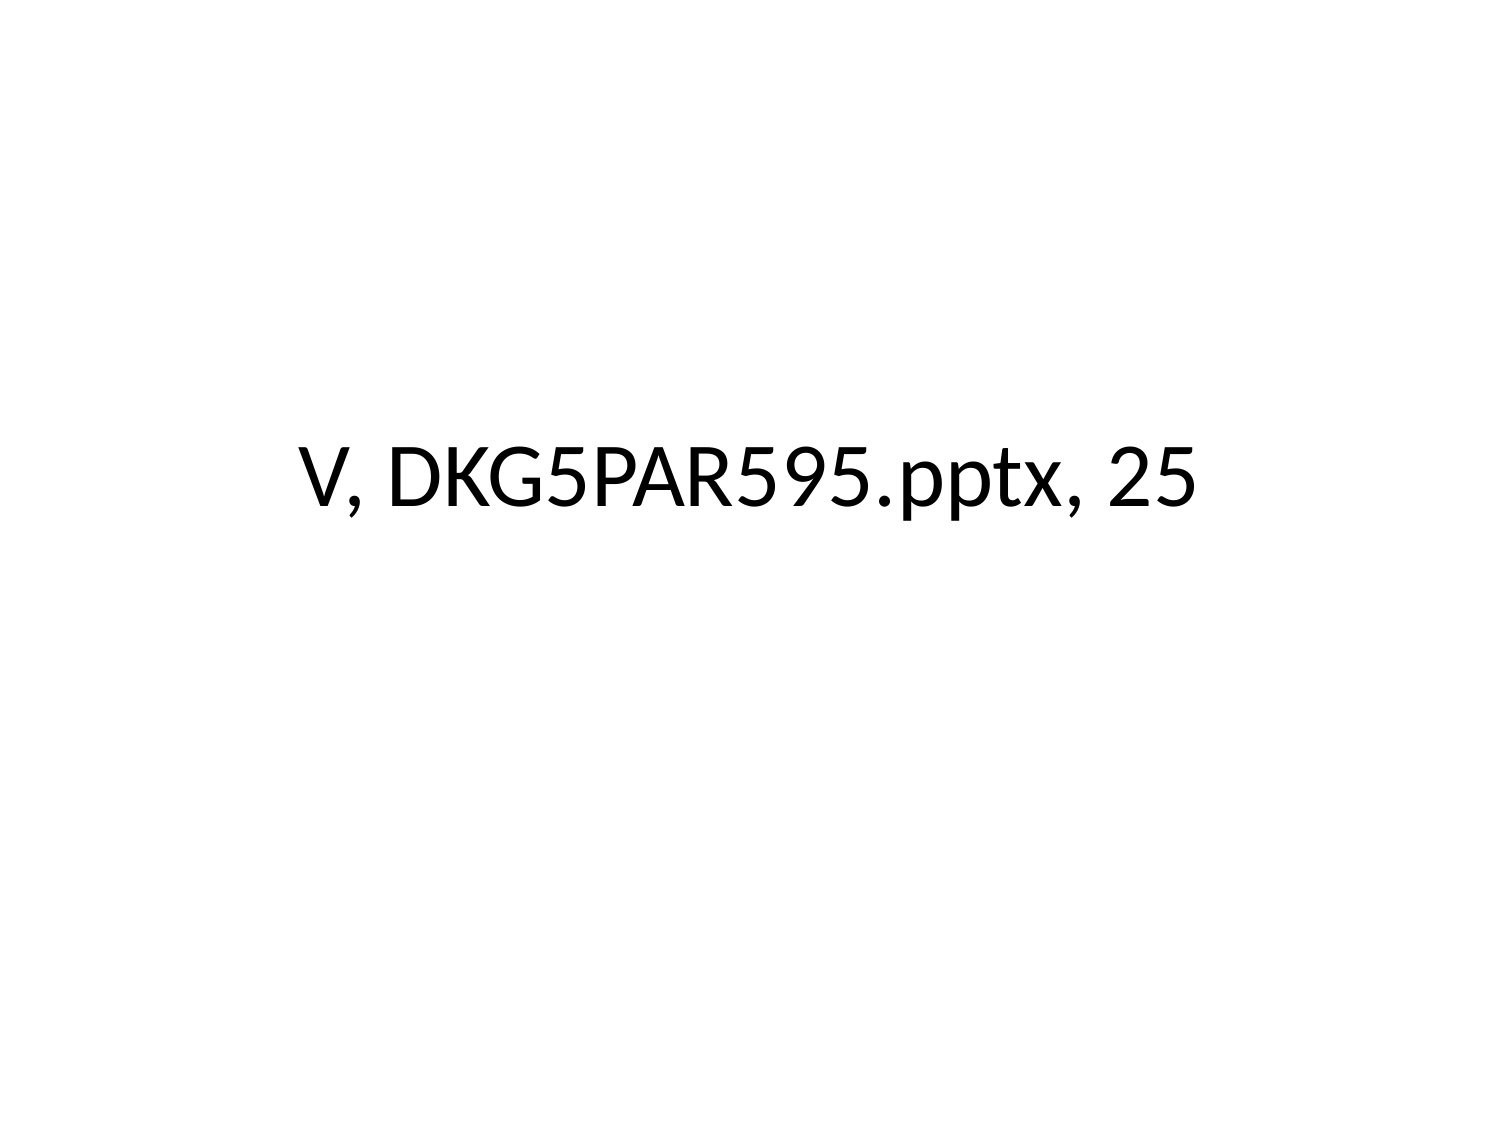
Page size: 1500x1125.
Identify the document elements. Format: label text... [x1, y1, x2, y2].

title V, DKG5PAR595.pptx, 25 [112, 349, 1388, 591]
